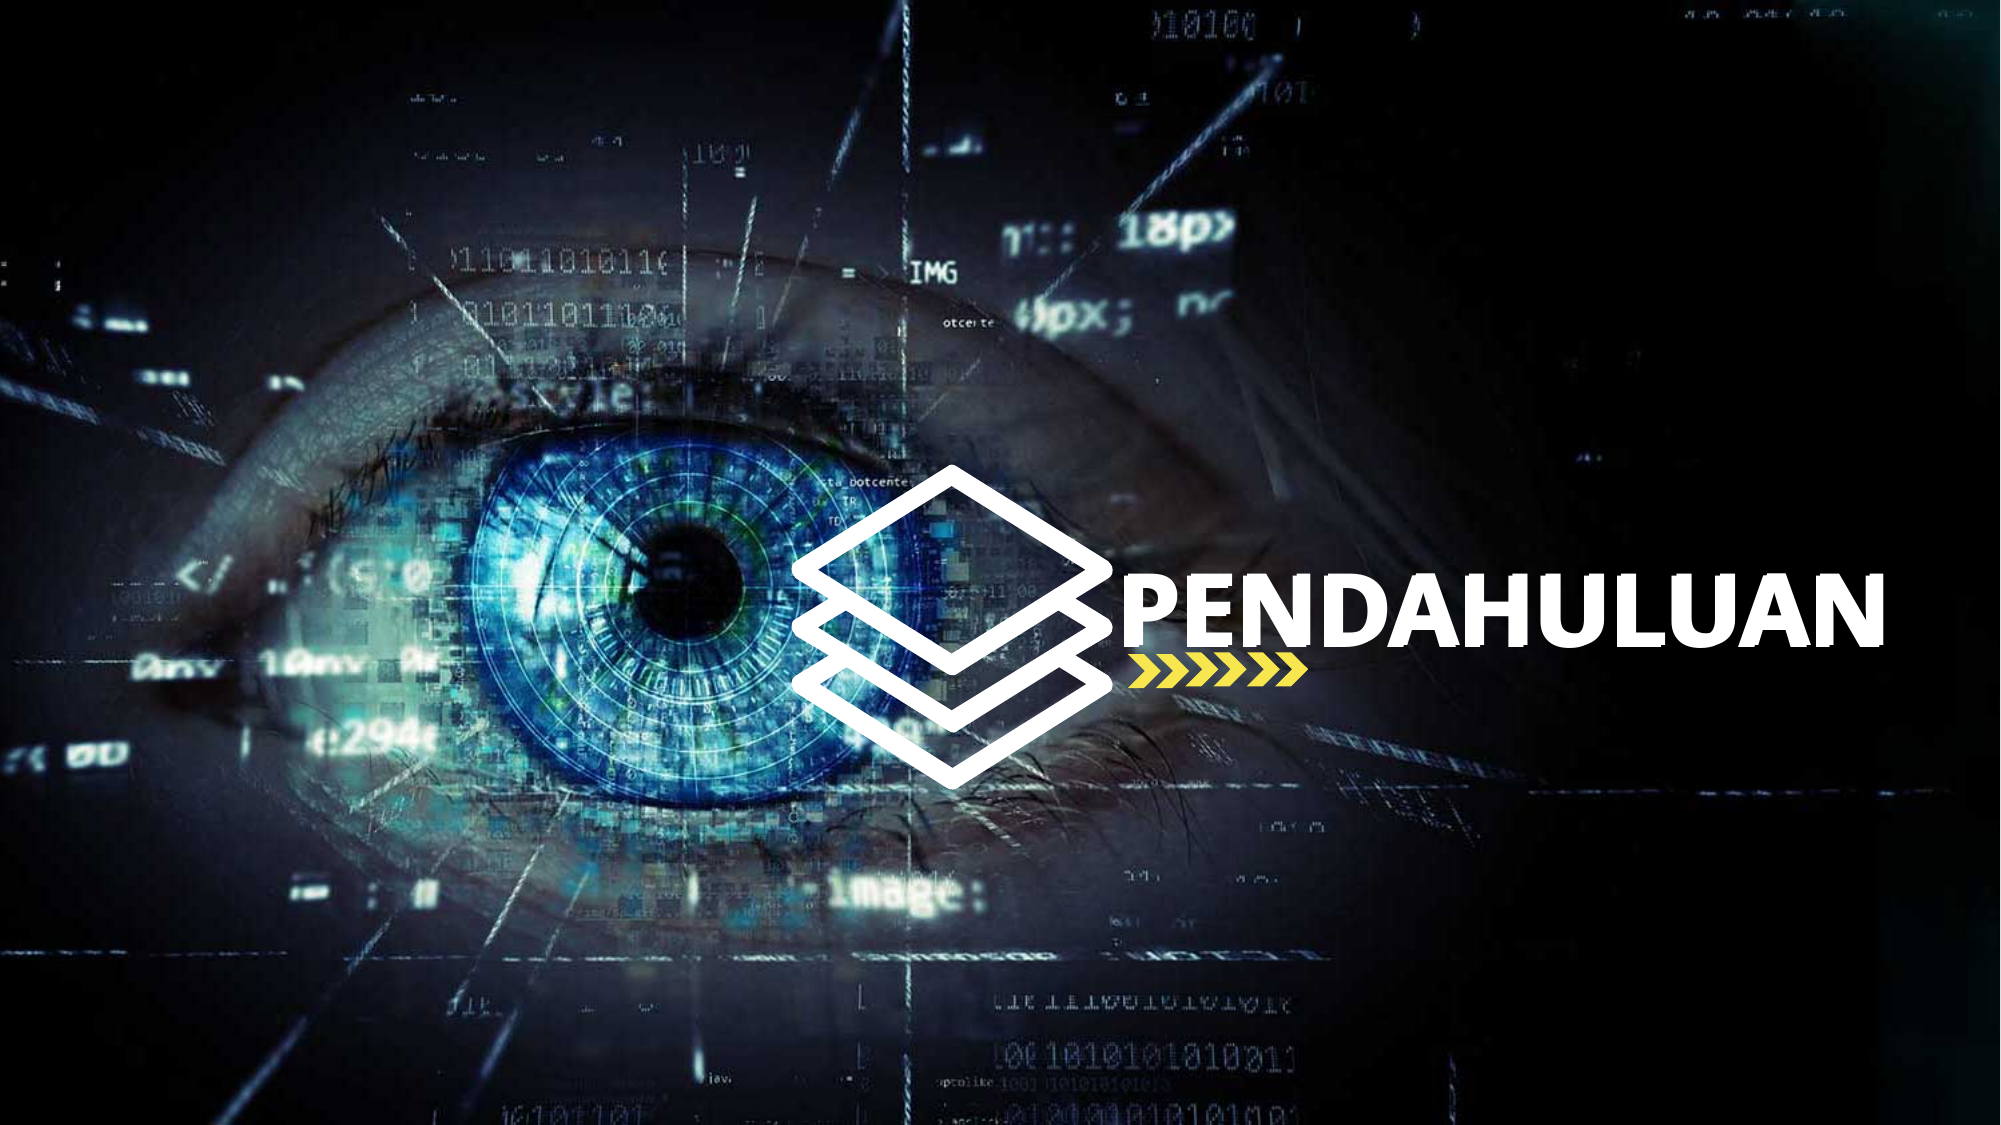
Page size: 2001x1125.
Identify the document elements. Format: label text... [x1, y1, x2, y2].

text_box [1127, 652, 1309, 689]
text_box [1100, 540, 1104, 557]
text_box [791, 464, 1113, 790]
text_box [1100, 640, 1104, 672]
text_box PENDAHULUAN [1104, 538, 2000, 674]
picture [0, 0, 2001, 1125]
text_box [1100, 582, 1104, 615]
